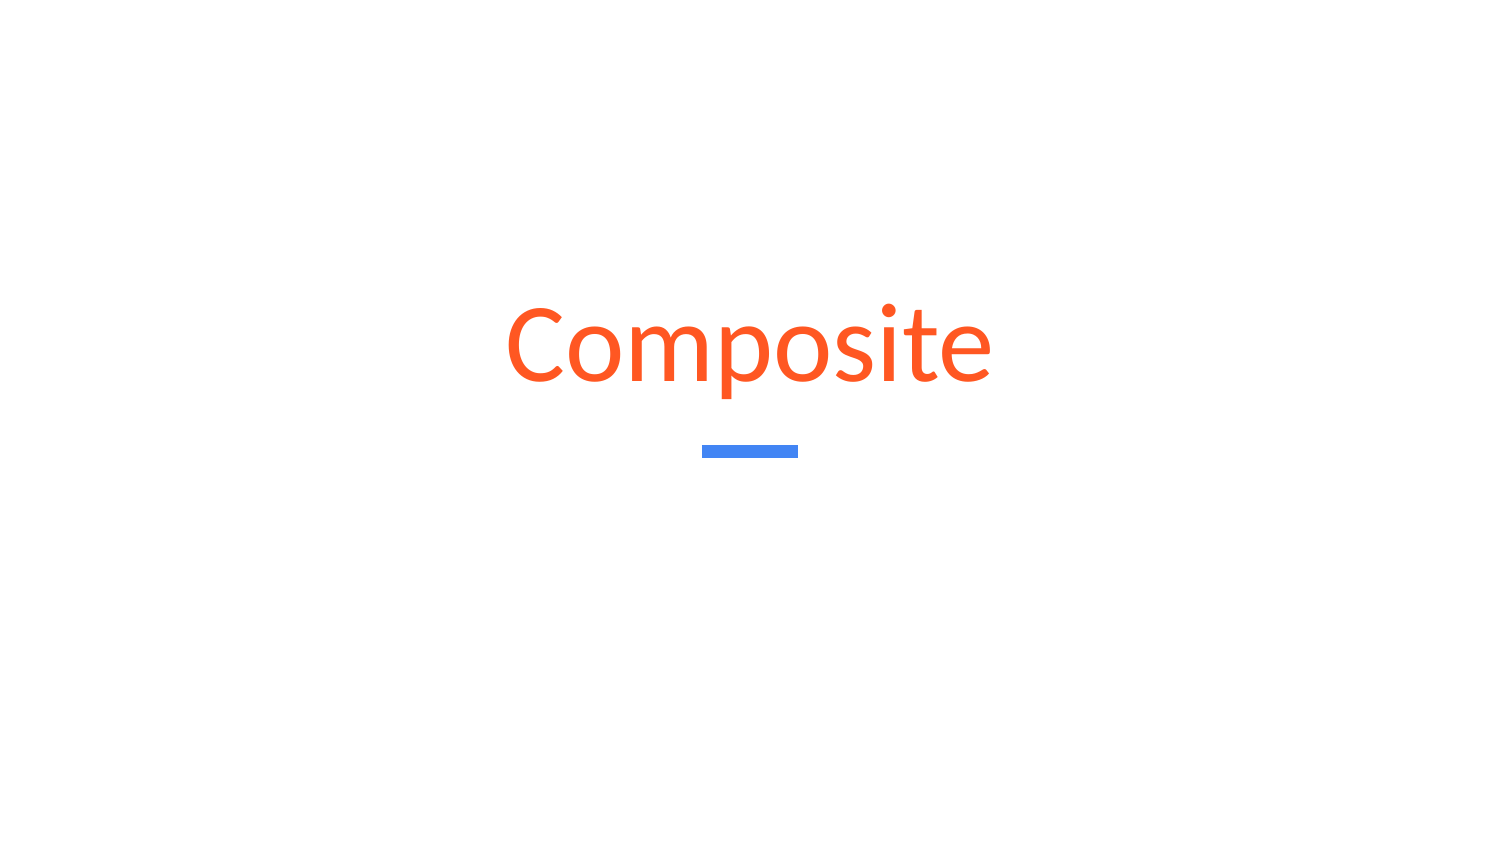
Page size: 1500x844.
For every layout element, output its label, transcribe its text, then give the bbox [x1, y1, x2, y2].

title Composite [51, 97, 1449, 419]
